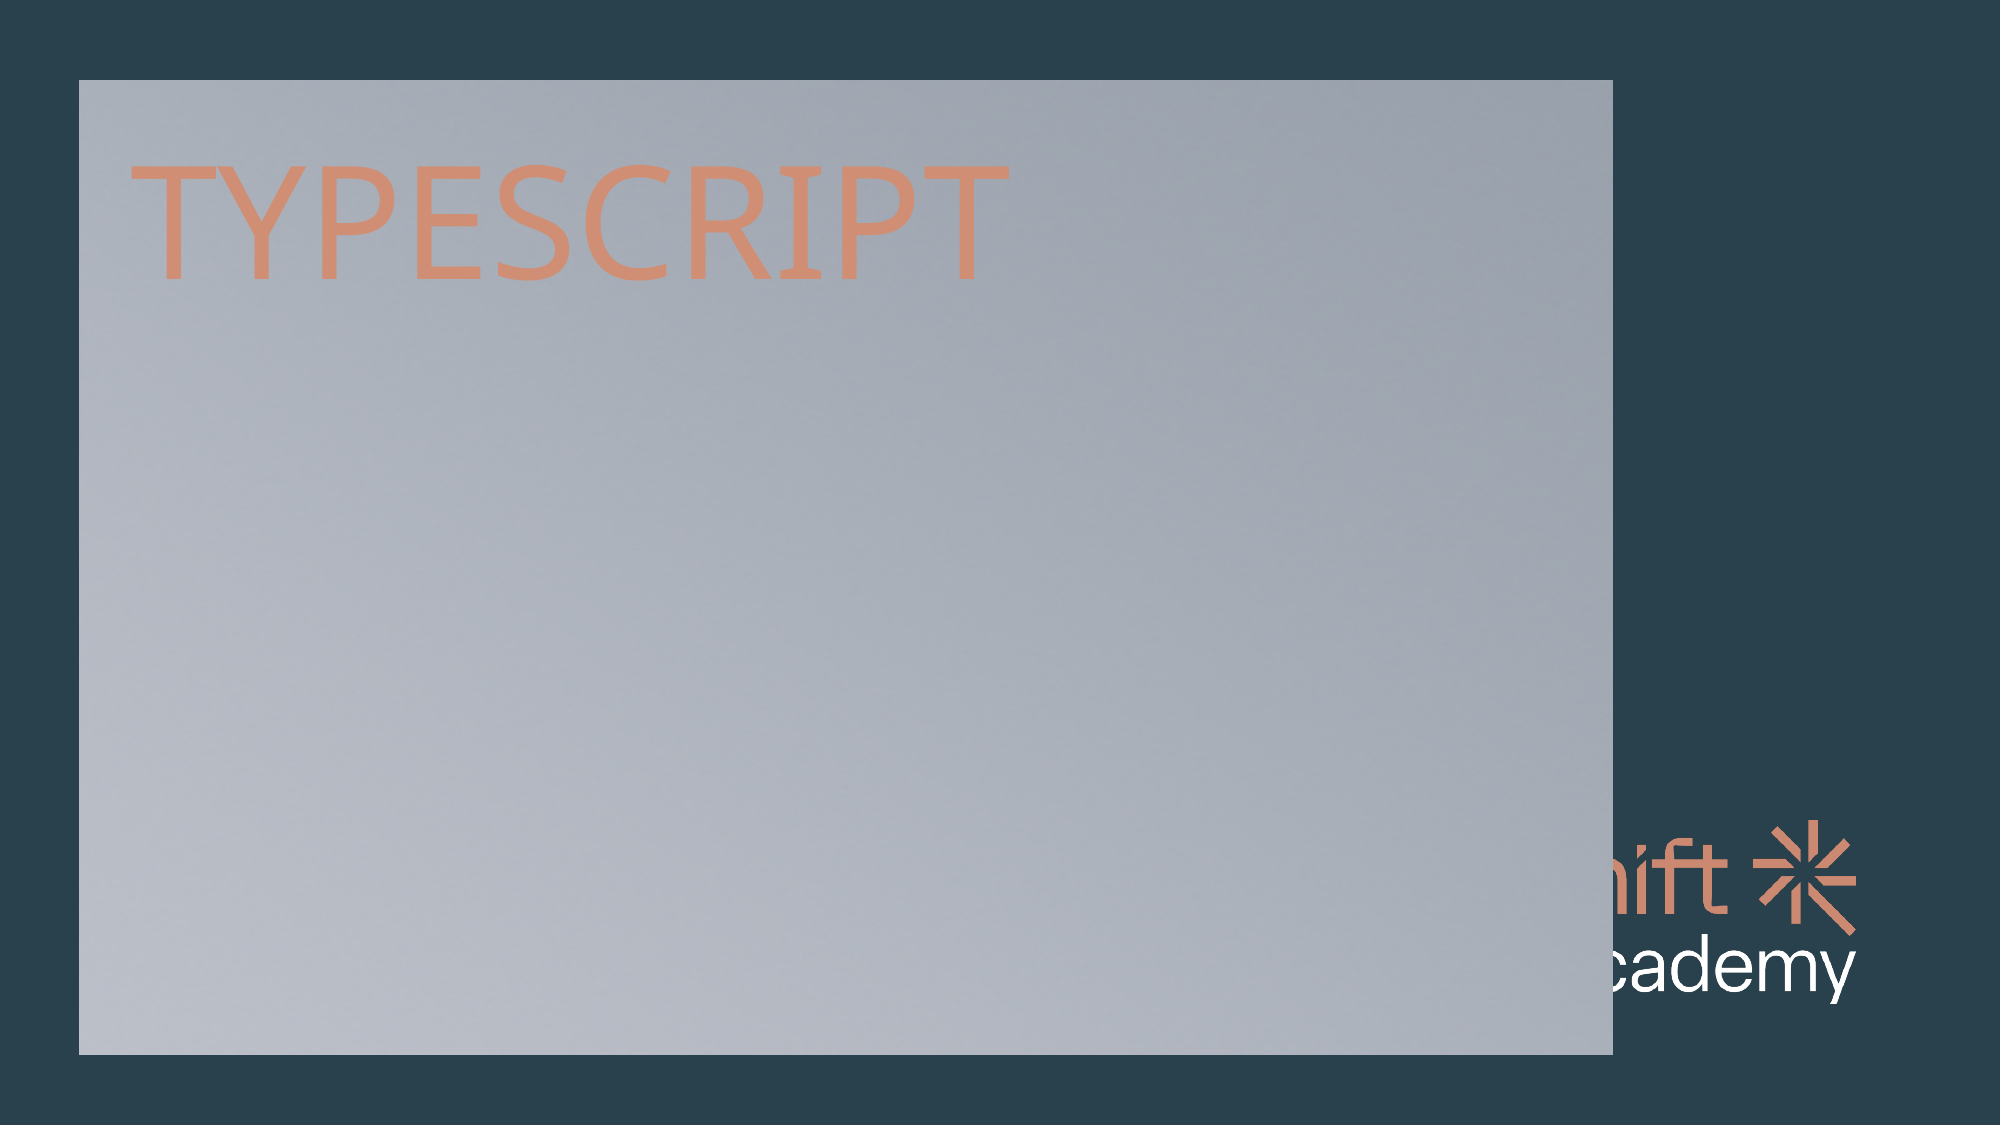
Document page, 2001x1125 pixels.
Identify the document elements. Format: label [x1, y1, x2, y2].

picture [79, 79, 1857, 1055]
